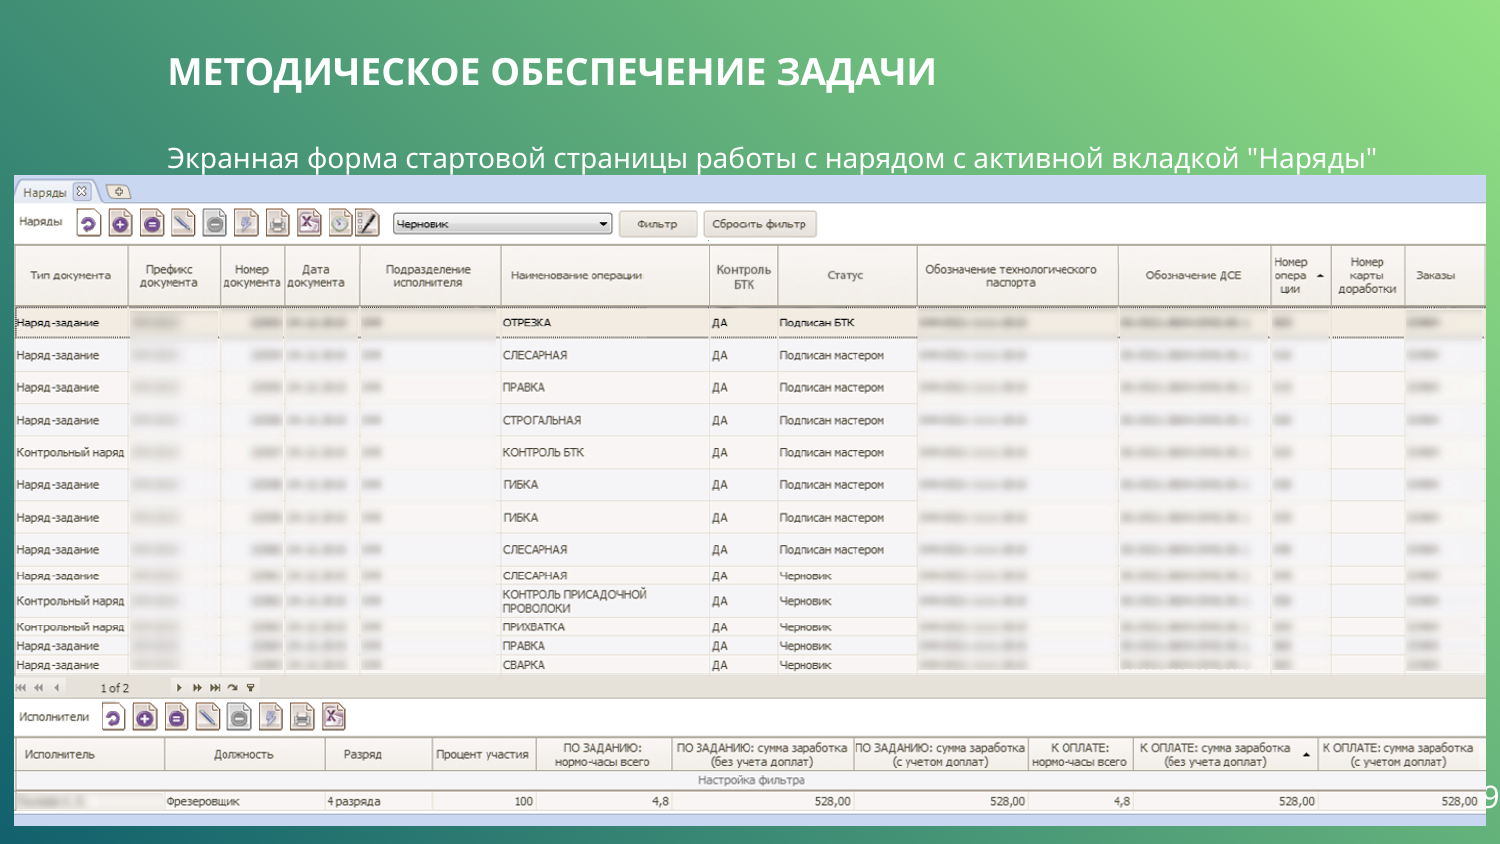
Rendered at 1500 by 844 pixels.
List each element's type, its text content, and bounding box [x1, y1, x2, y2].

text_box МЕТОДИЧЕСКОЕ ОБЕСПЕЧЕНИЕ ЗАДАЧИ [101, 0, 1255, 129]
picture [14, 174, 1486, 827]
text_box [1488, 766, 1500, 832]
subtitle Экранная форма стартовой страницы работы с нарядом с активной вкладкой "Наряды" [101, 129, 1399, 173]
